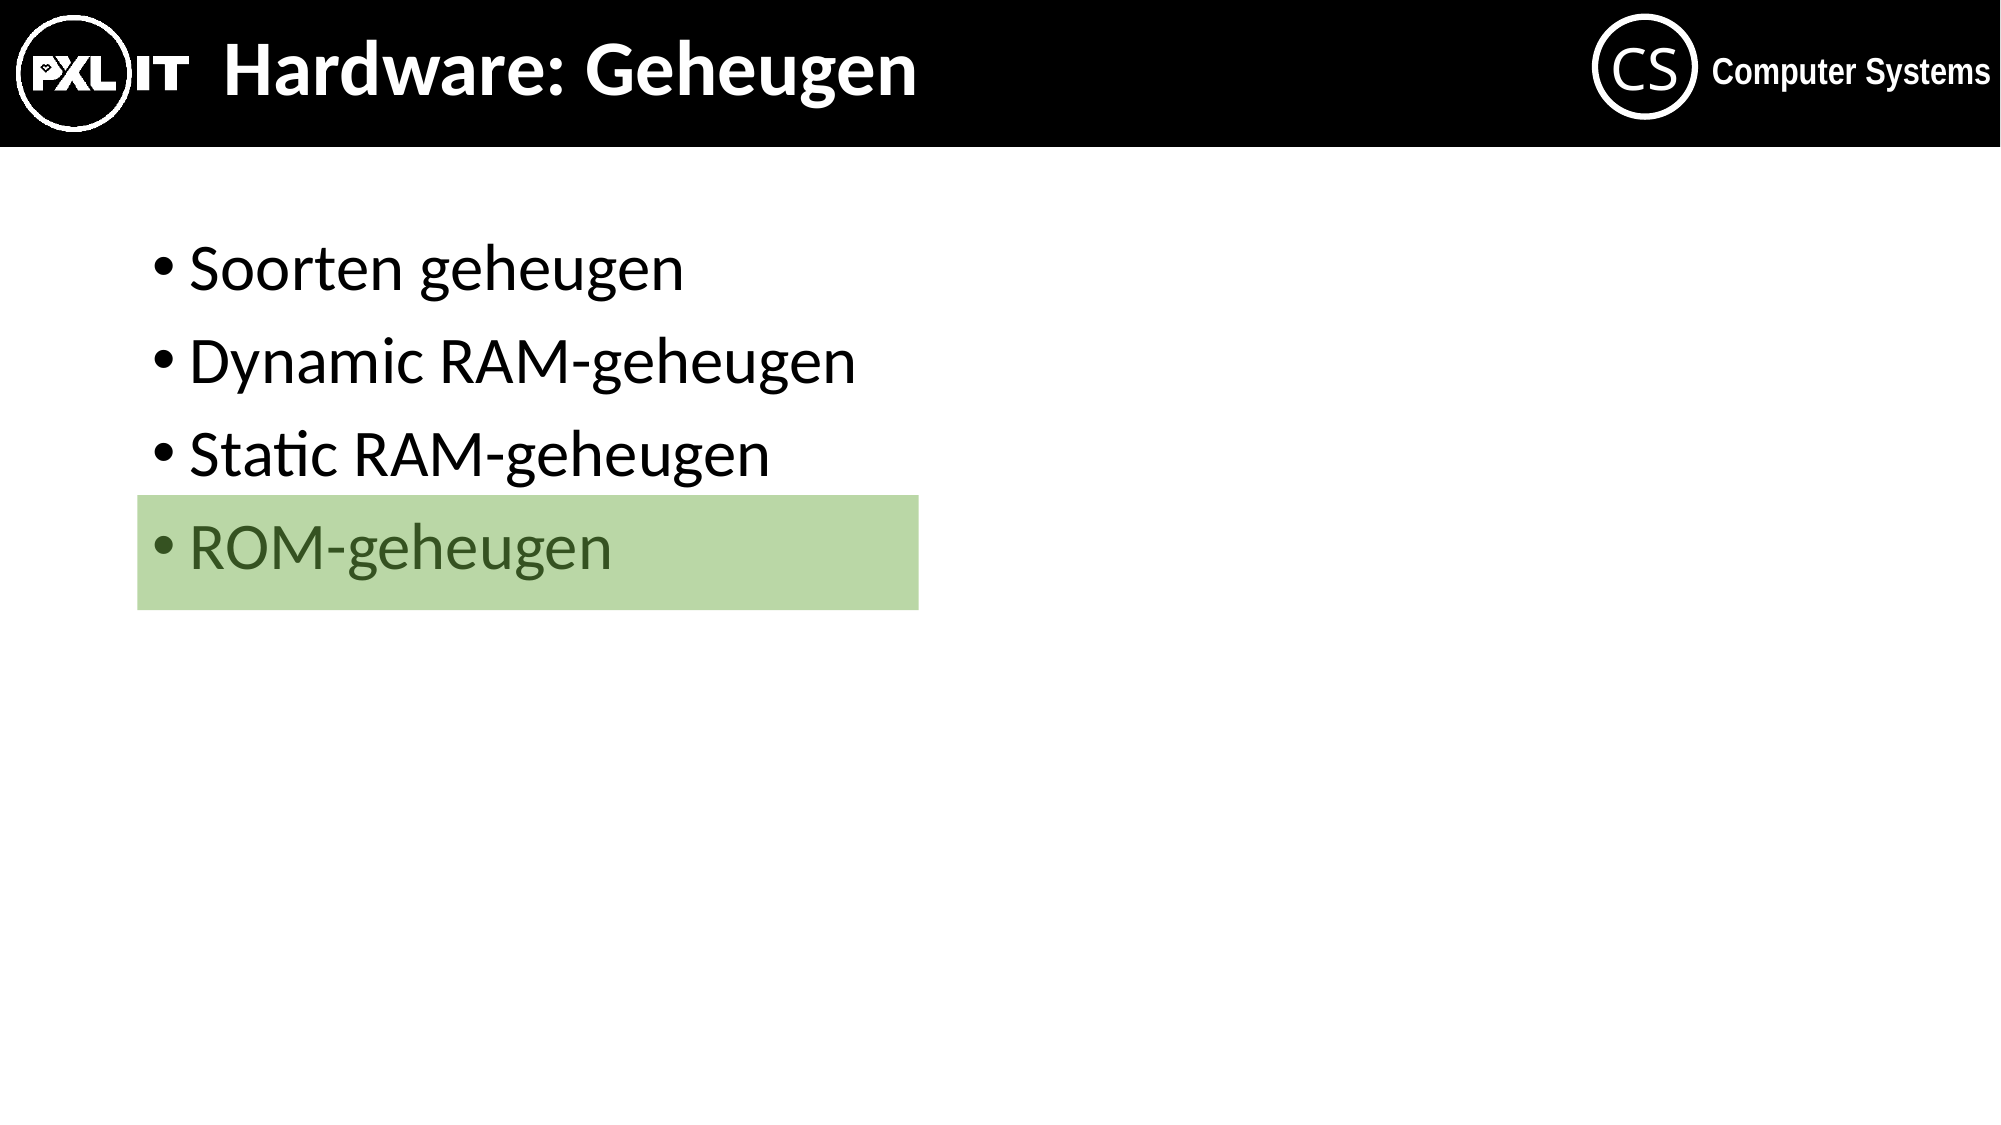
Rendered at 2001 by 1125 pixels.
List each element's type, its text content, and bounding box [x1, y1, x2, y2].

title Hardware: Geheugen [208, 19, 1596, 121]
picture [10, 9, 199, 137]
list Soorten geheugen Dynamic RAM-geheugen Static RAM-geheugen ROM-geheugen [137, 225, 1863, 1014]
text_box [136, 494, 920, 611]
